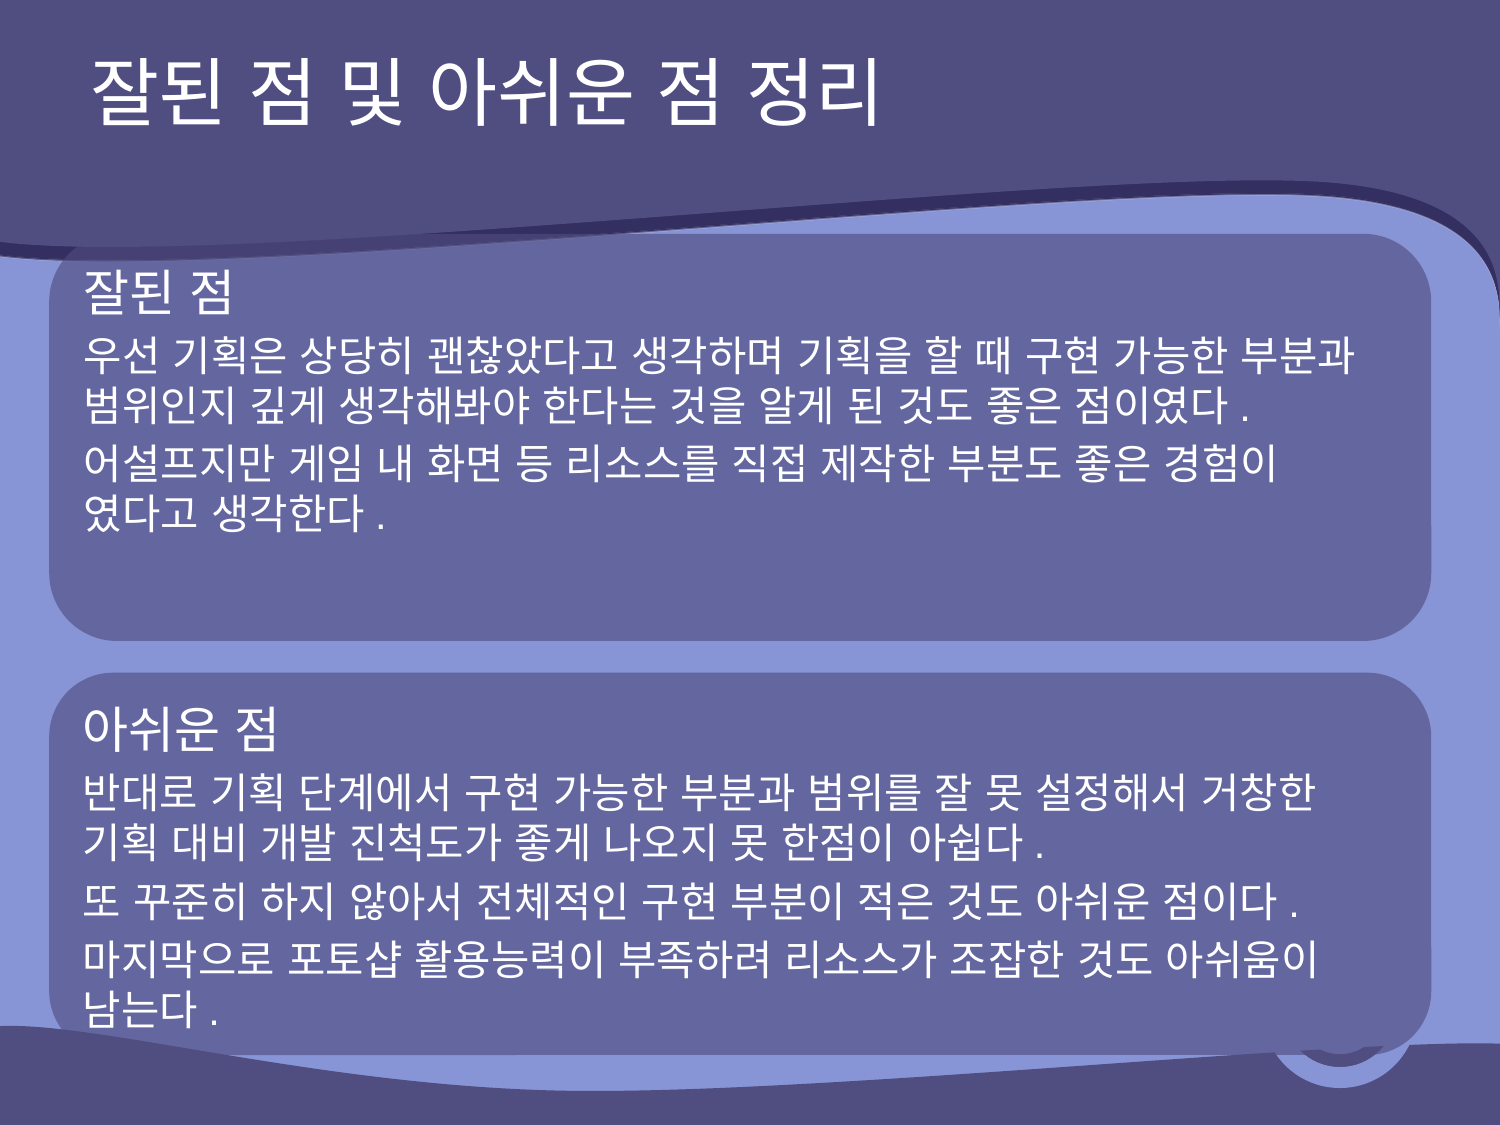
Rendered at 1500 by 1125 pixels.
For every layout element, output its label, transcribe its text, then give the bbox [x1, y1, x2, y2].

text_box 아쉬운 점 반대로 기획 단계에서 구현 가능한 부분과 범위를 잘 못 설정해서 거창한 기획 대비 개발 진척도가 좋게 나오지 못 한점이 아쉽다. 또 꾸준히 하지 않아서 전체적인 구현 부분이 적은 것도 아쉬운 점이다. 마지막으로 포토샵 활용능력이 부족하려 리소스가 조잡한 것도 아쉬움이 남는다. [49, 672, 1432, 1056]
title 잘된 점 및 아쉬운 점 정리 [75, 69, 1406, 200]
text_box 잘된 점 우선 기획은 상당히 괜찮았다고 생각하며 기획을 할 때 구현 가능한 부분과 범위인지 깊게 생각해봐야 한다는 것을 알게 된 것도 좋은 점이였다. 어설프지만 게임 내 화면 등 리소스를 직접 제작한 부분도 좋은 경험이 였다고 생각한다. [49, 233, 1432, 641]
